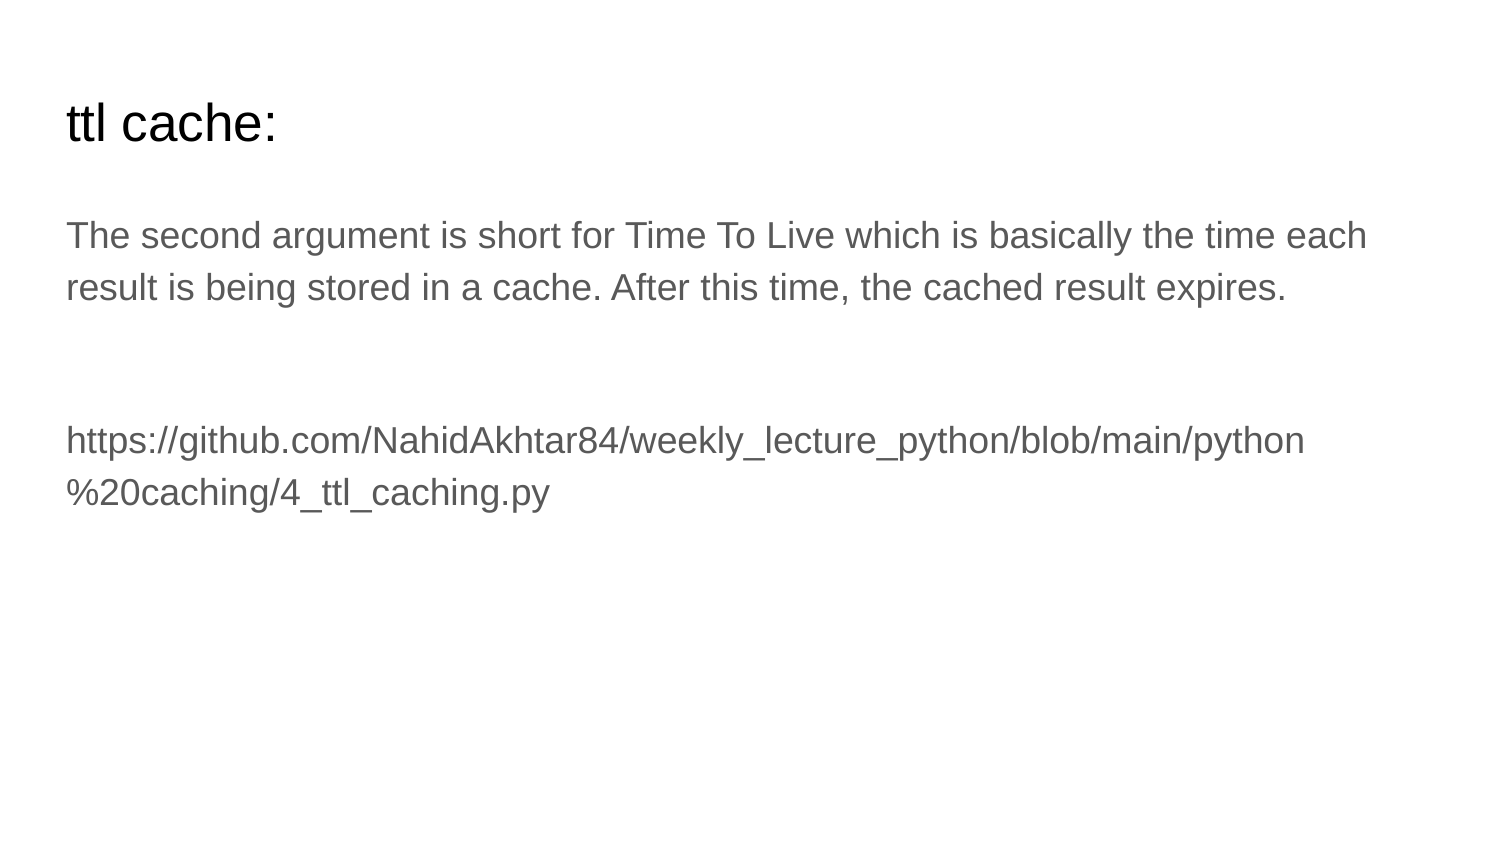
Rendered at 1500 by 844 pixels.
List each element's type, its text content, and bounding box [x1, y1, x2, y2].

title ttl cache: [51, 72, 1449, 167]
list The second argument is short for Time To Live which is basically the time each result is being stored in a cache. After this time, the cached result expires. https://github.com/NahidAkhtar84/weekly_lecture_python/blob/main/python%20caching/4_ttl_caching.py [51, 189, 1449, 750]
